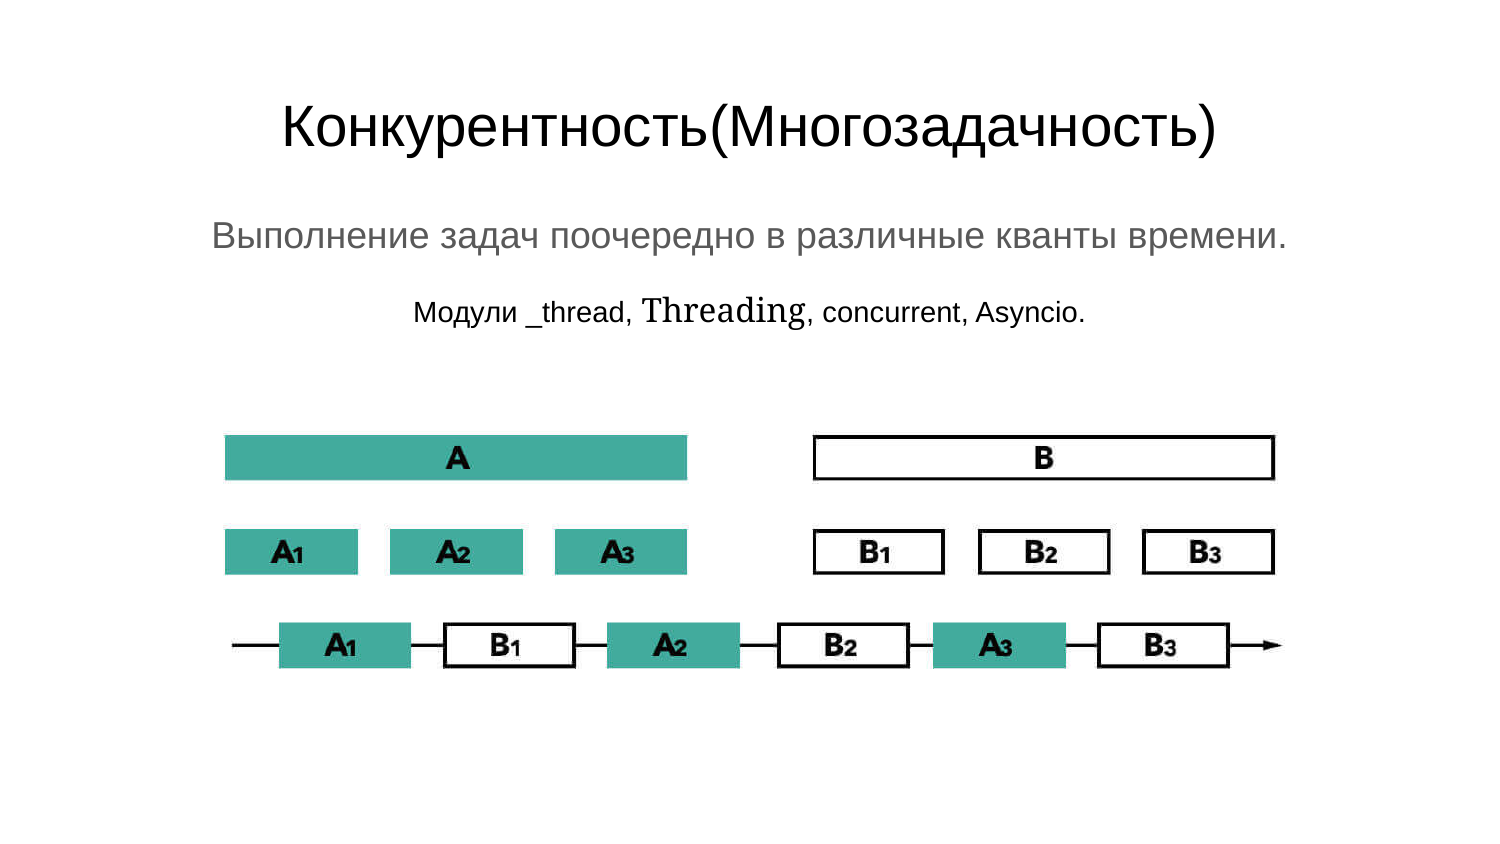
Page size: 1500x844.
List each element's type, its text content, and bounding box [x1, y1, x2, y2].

list Выполнение задач поочередно в различные кванты времени. Модули _thread, Threading, concurrent, Asyncio. [51, 189, 1449, 750]
picture [177, 407, 1323, 695]
title Конкурентность(Многозадачность) [51, 72, 1449, 167]
